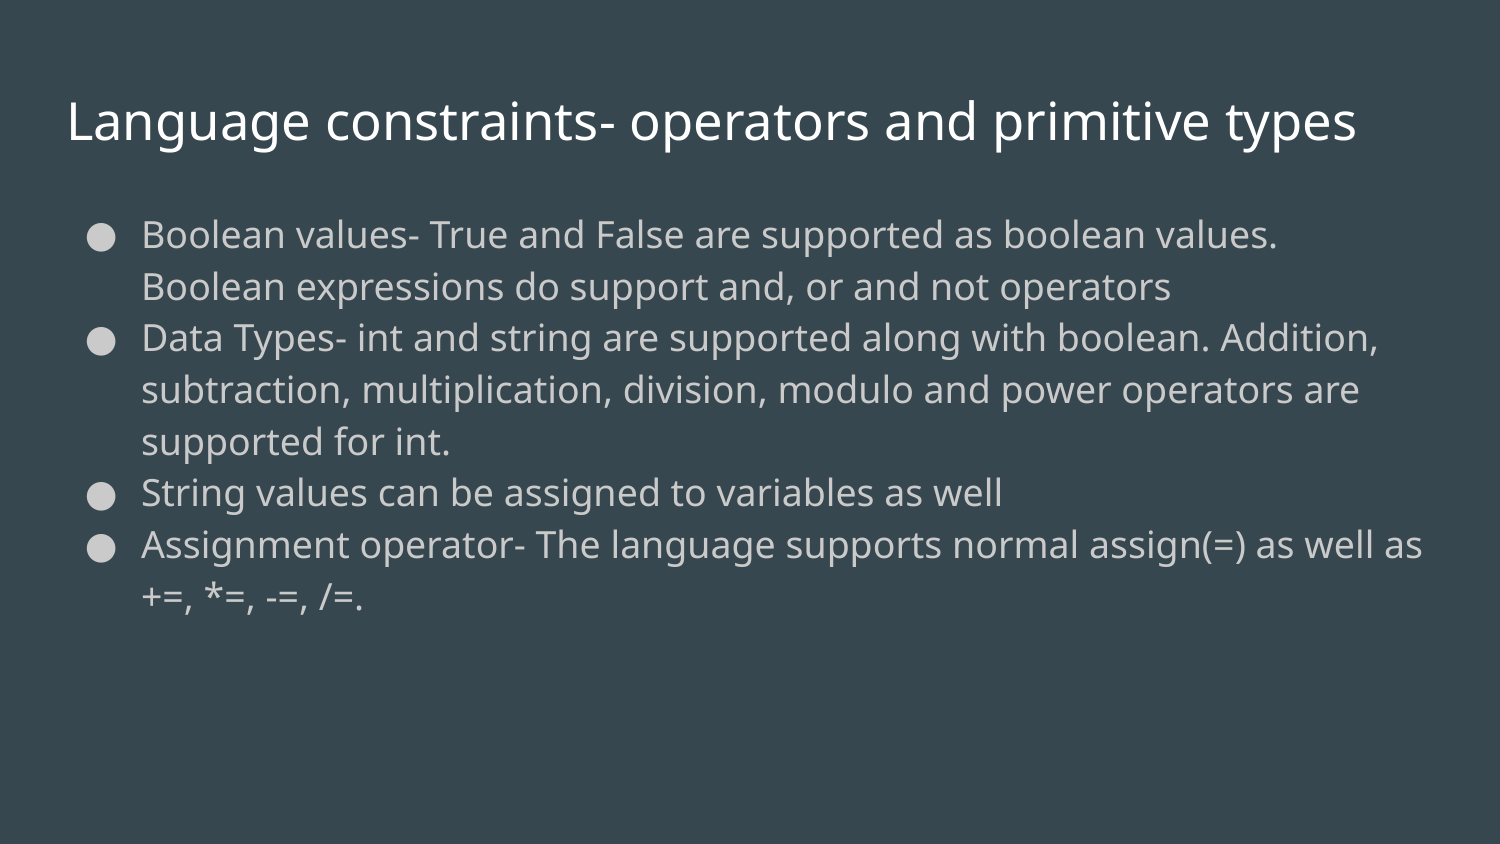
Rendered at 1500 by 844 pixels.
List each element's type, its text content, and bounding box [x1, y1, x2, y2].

title Language constraints- operators and primitive types [51, 72, 1449, 167]
list Boolean values- True and False are supported as boolean values. Boolean expressions do support and, or and not operators Data Types- int and string are supported along with boolean. Addition, subtraction, multiplication, division, modulo and power operators are supported for int. String values can be assigned to variables as well Assignment operator- The language supports normal assign(=) as well as +=, *=, -=, /=. [51, 189, 1449, 750]
